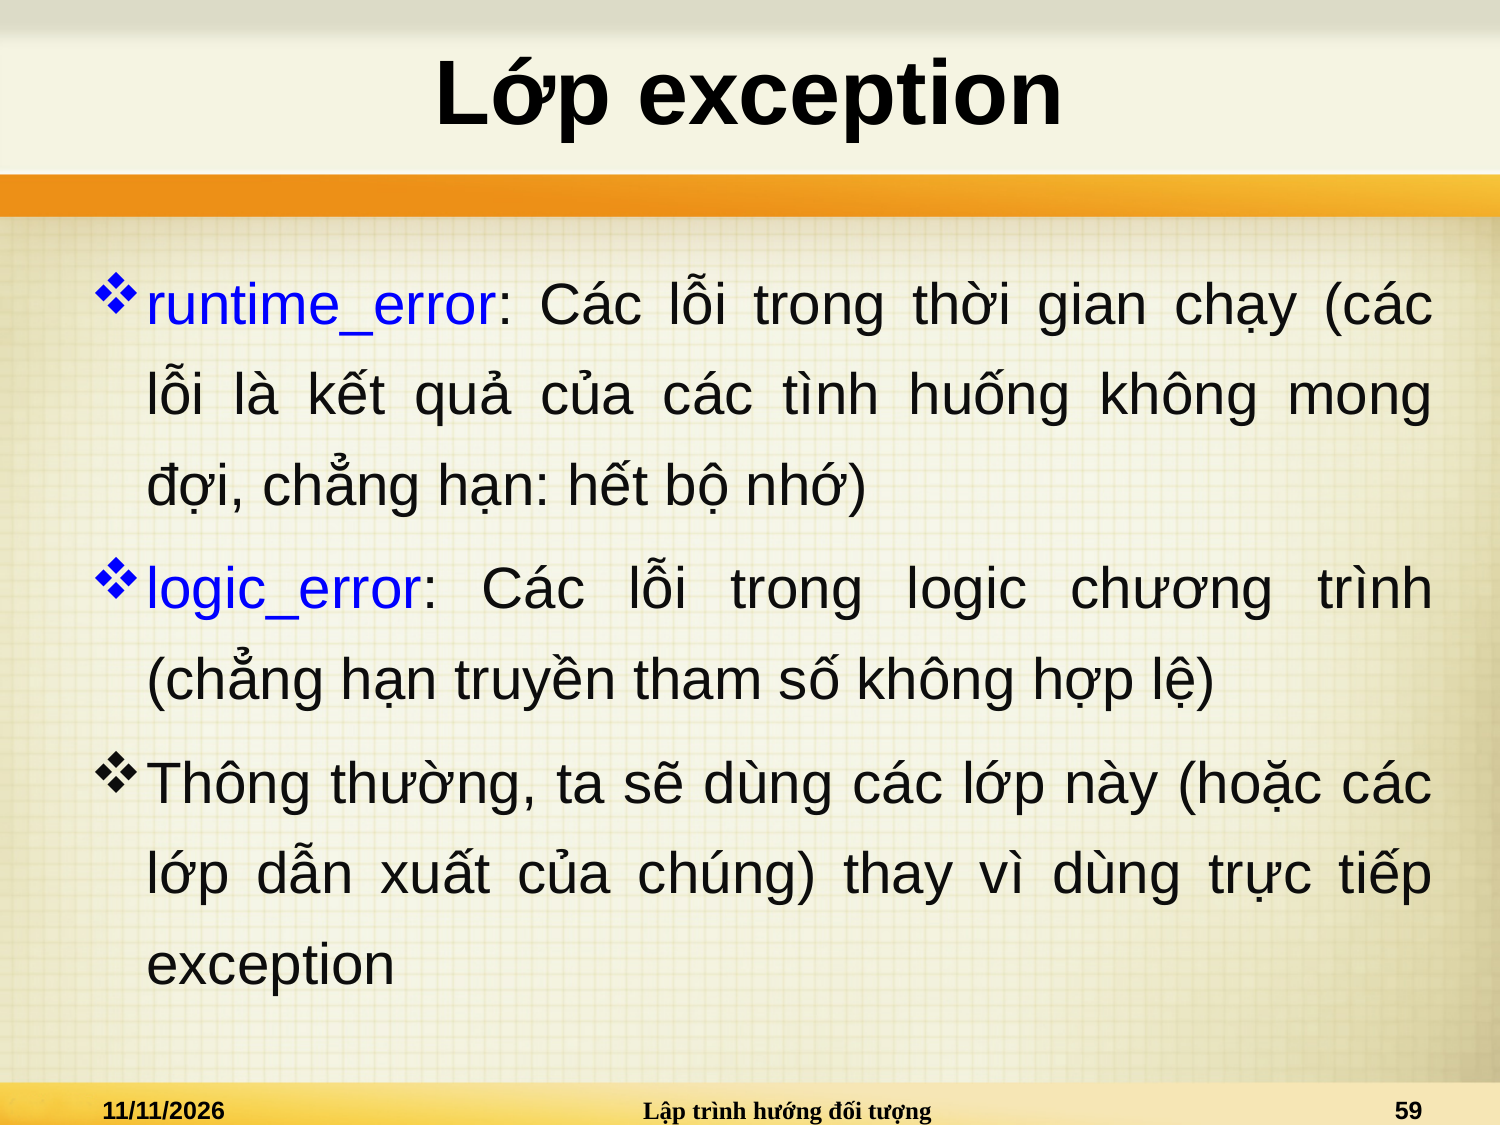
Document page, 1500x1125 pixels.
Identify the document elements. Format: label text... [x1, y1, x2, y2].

footer Lập trình hướng đối tượng [549, 1087, 1025, 1125]
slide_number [87, 1087, 438, 1125]
list runtime_error: Các lỗi trong thời gian chạy (các lỗi là kết quả của các tình huống không mong đợi, chẳng hạn: hết bộ nhớ) logic_error: Các lỗi trong logic chương trình (chẳng hạn truyền tham số không hợp lệ) Thông thường, ta sẽ dùng các lớp này (hoặc các lớp dẫn xuất của chúng) thay vì dùng trực tiếp exception [75, 237, 1450, 1046]
picture [0, 175, 1500, 1125]
title Lớp exception [0, 0, 1500, 175]
slide_number 59 [1087, 1087, 1438, 1125]
